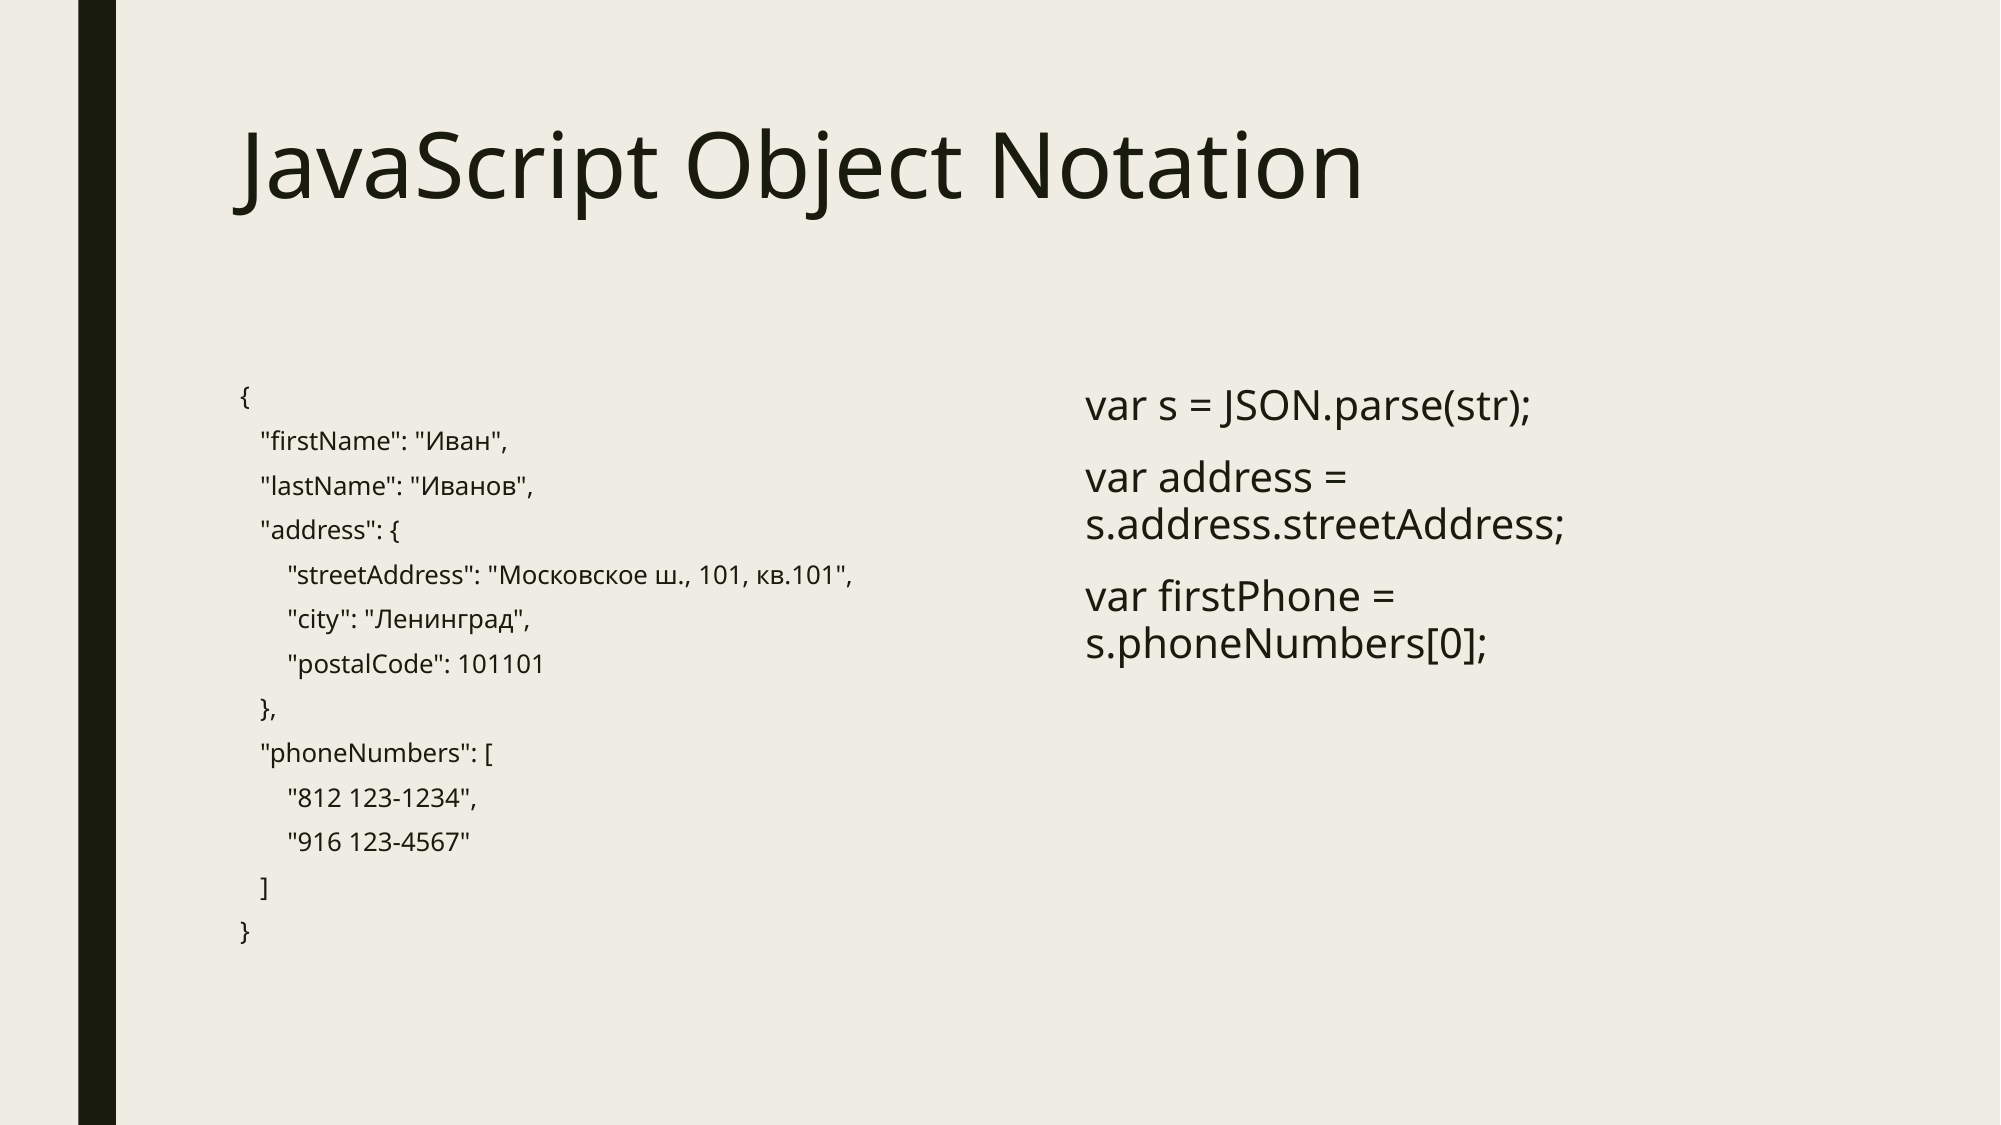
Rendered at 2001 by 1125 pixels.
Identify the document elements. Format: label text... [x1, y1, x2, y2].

list var s = JSON.parse(str); var address = s.address.streetAddress; var firstPhone = s.phoneNumbers[0]; [1070, 375, 1801, 963]
list { "firstName": "Иван", "lastName": "Иванов", "address": { "streetAddress": "Московское ш., 101, кв.101", "city": "Ленинград", "postalCode": 101101 }, "phoneNumbers": [ "812 123-1234", "916 123-4567" ] } [225, 375, 955, 963]
title JavaScript Object Notation [225, 112, 1800, 357]
